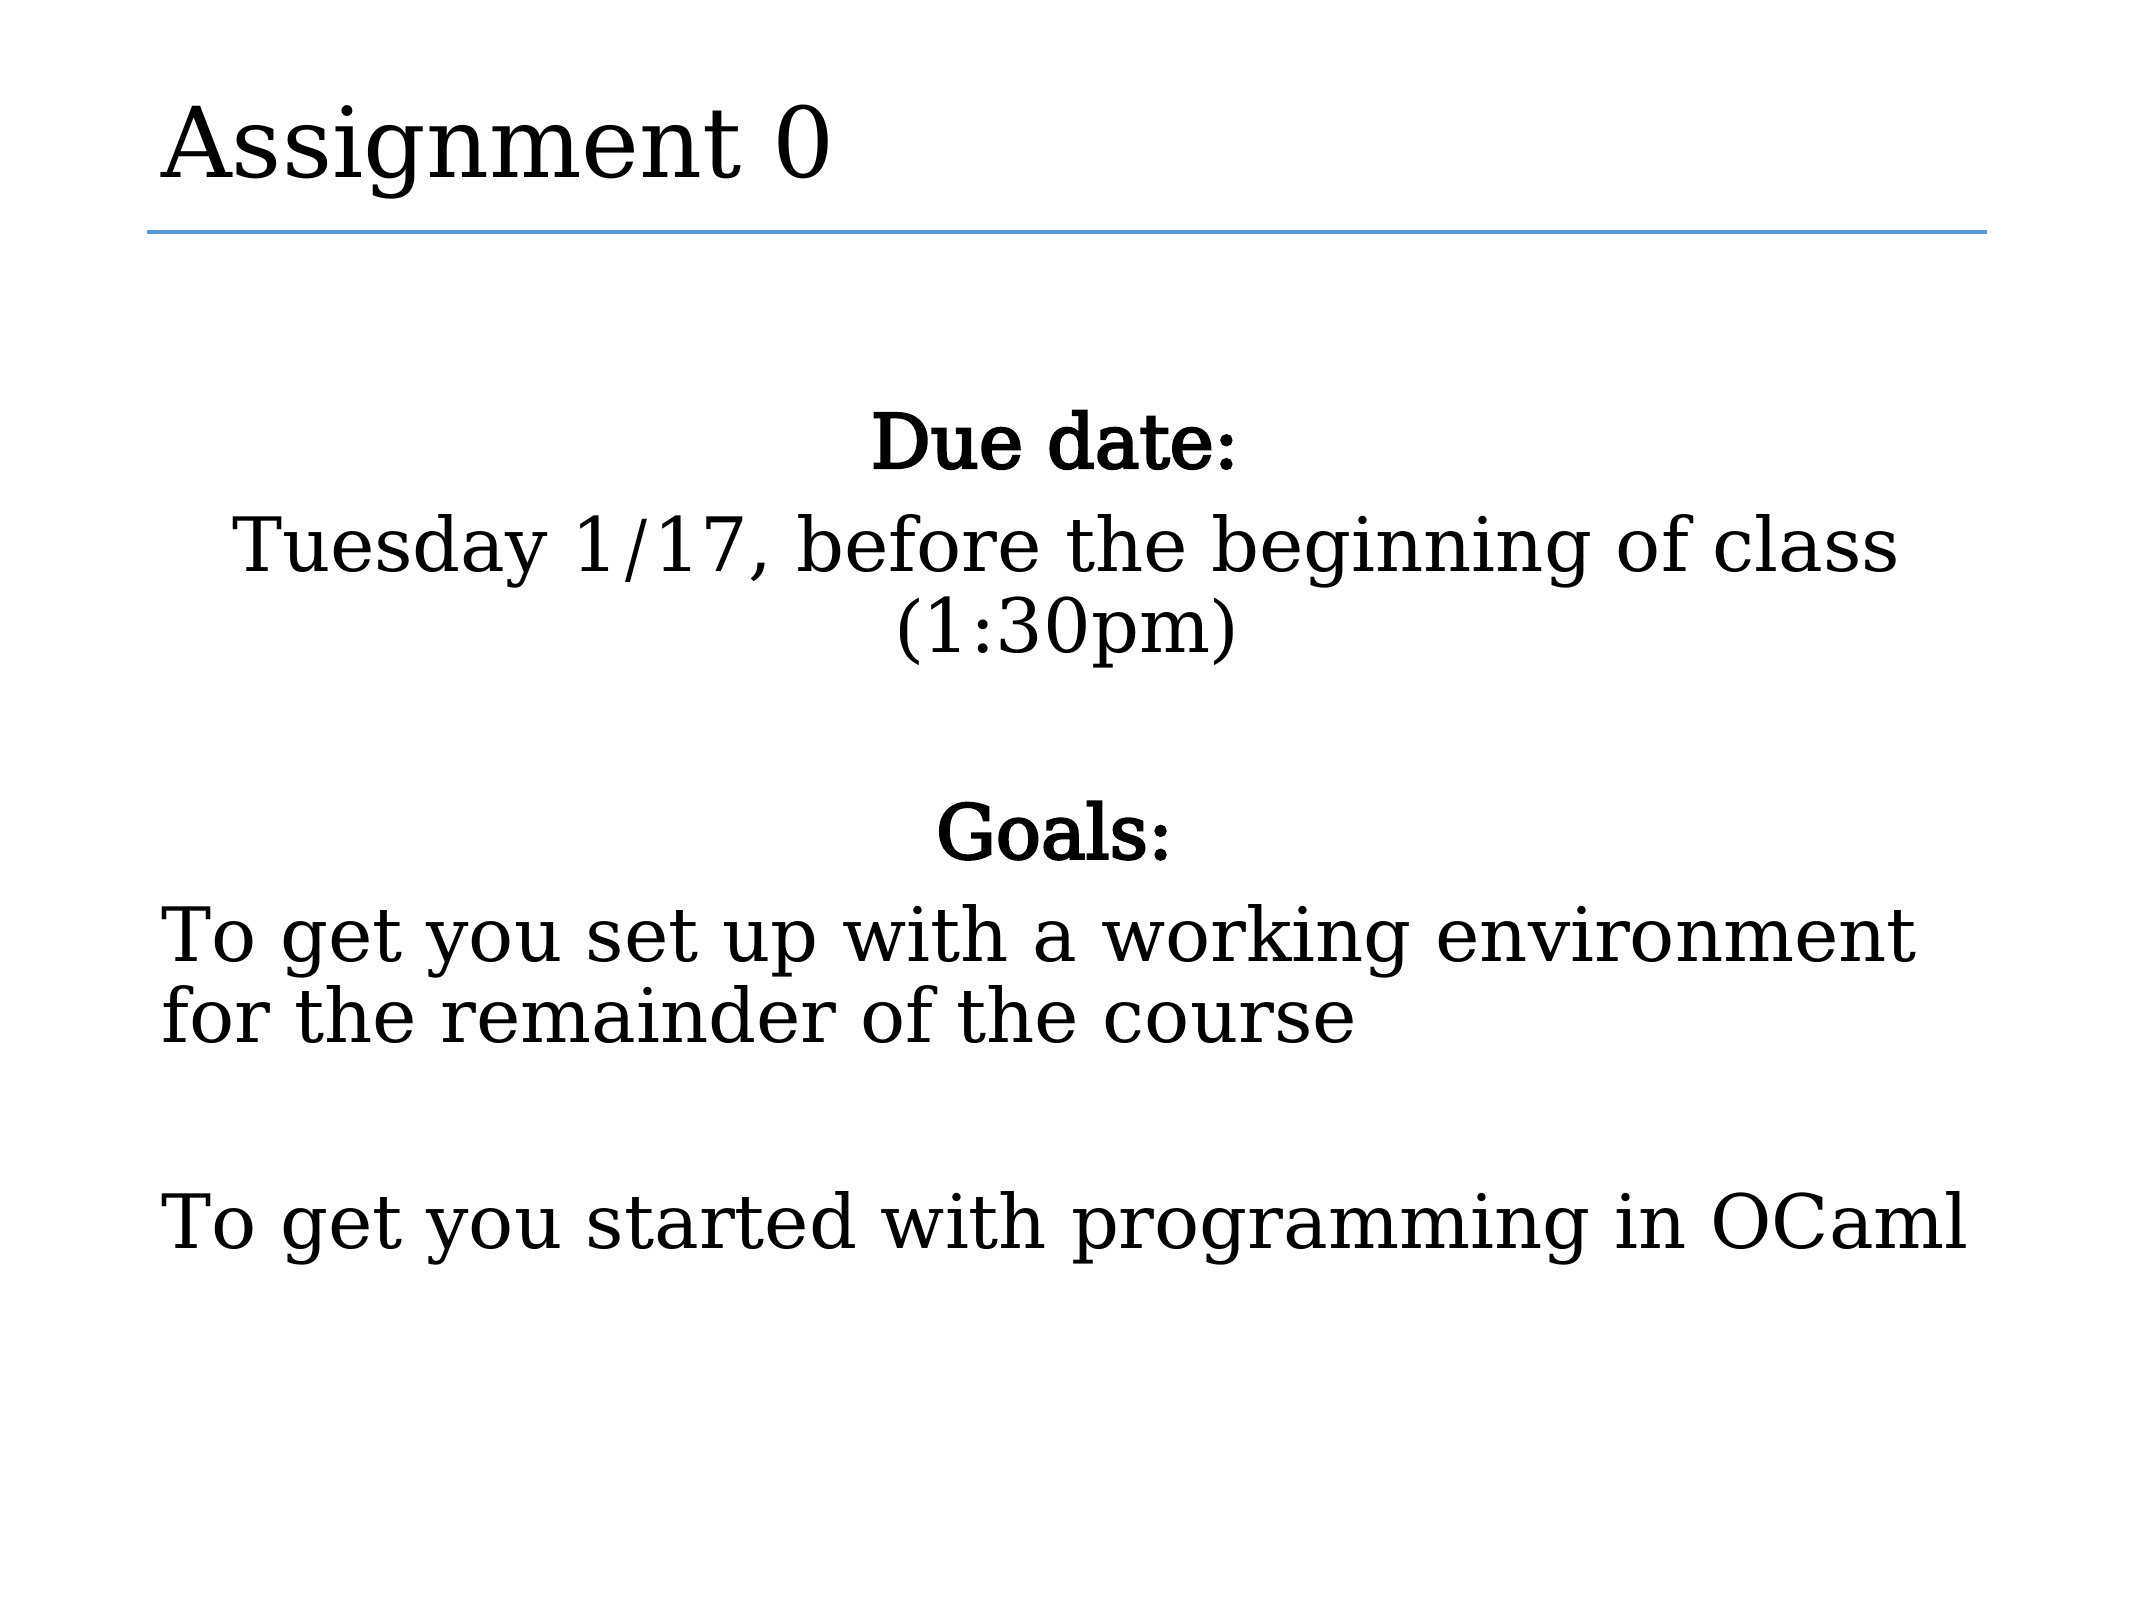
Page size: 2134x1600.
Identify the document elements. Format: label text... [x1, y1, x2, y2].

title Assignment 0 [146, 85, 1987, 256]
list Due date: Tuesday 1/17, before the beginning of class (1:30pm) Goals: To get you set up with a working environment for the remainder of the course To get you started with programming in OCaml [146, 283, 1987, 1442]
